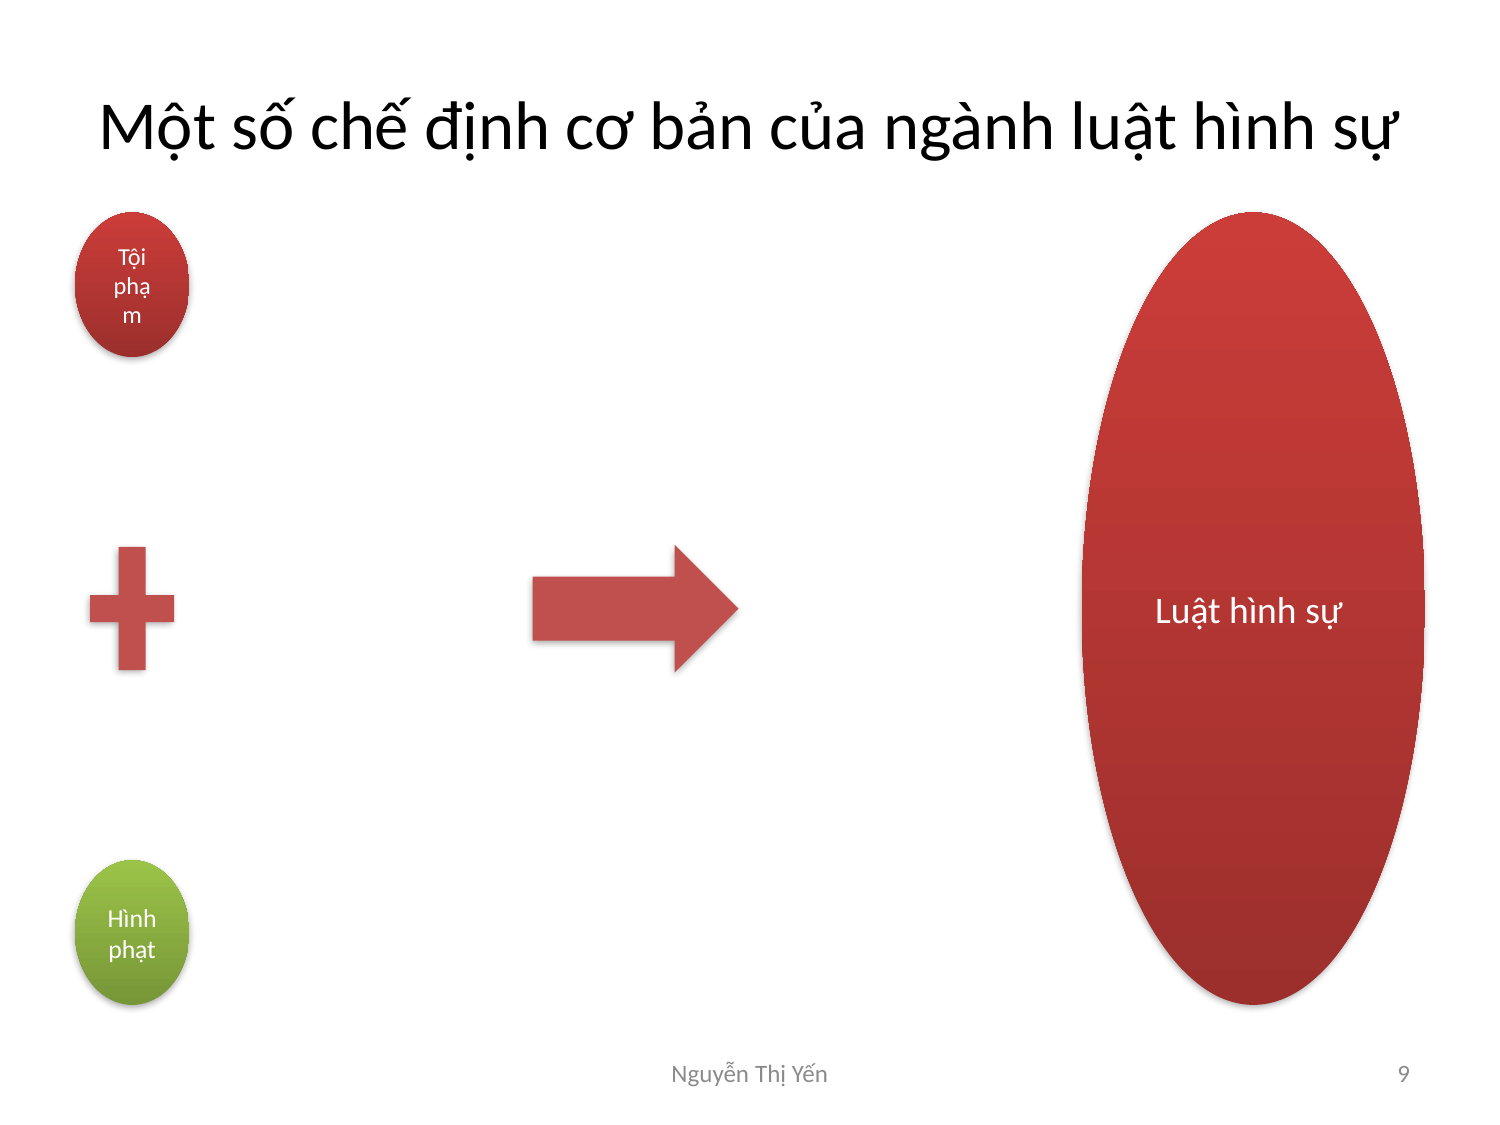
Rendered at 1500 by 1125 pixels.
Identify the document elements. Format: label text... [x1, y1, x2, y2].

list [74, 212, 1426, 1006]
footer Nguyễn Thị Yến [512, 1042, 988, 1103]
title Một số chế định cơ bản của ngành luật hình sự [75, 45, 1425, 200]
slide_number 9 [1074, 1042, 1425, 1103]
